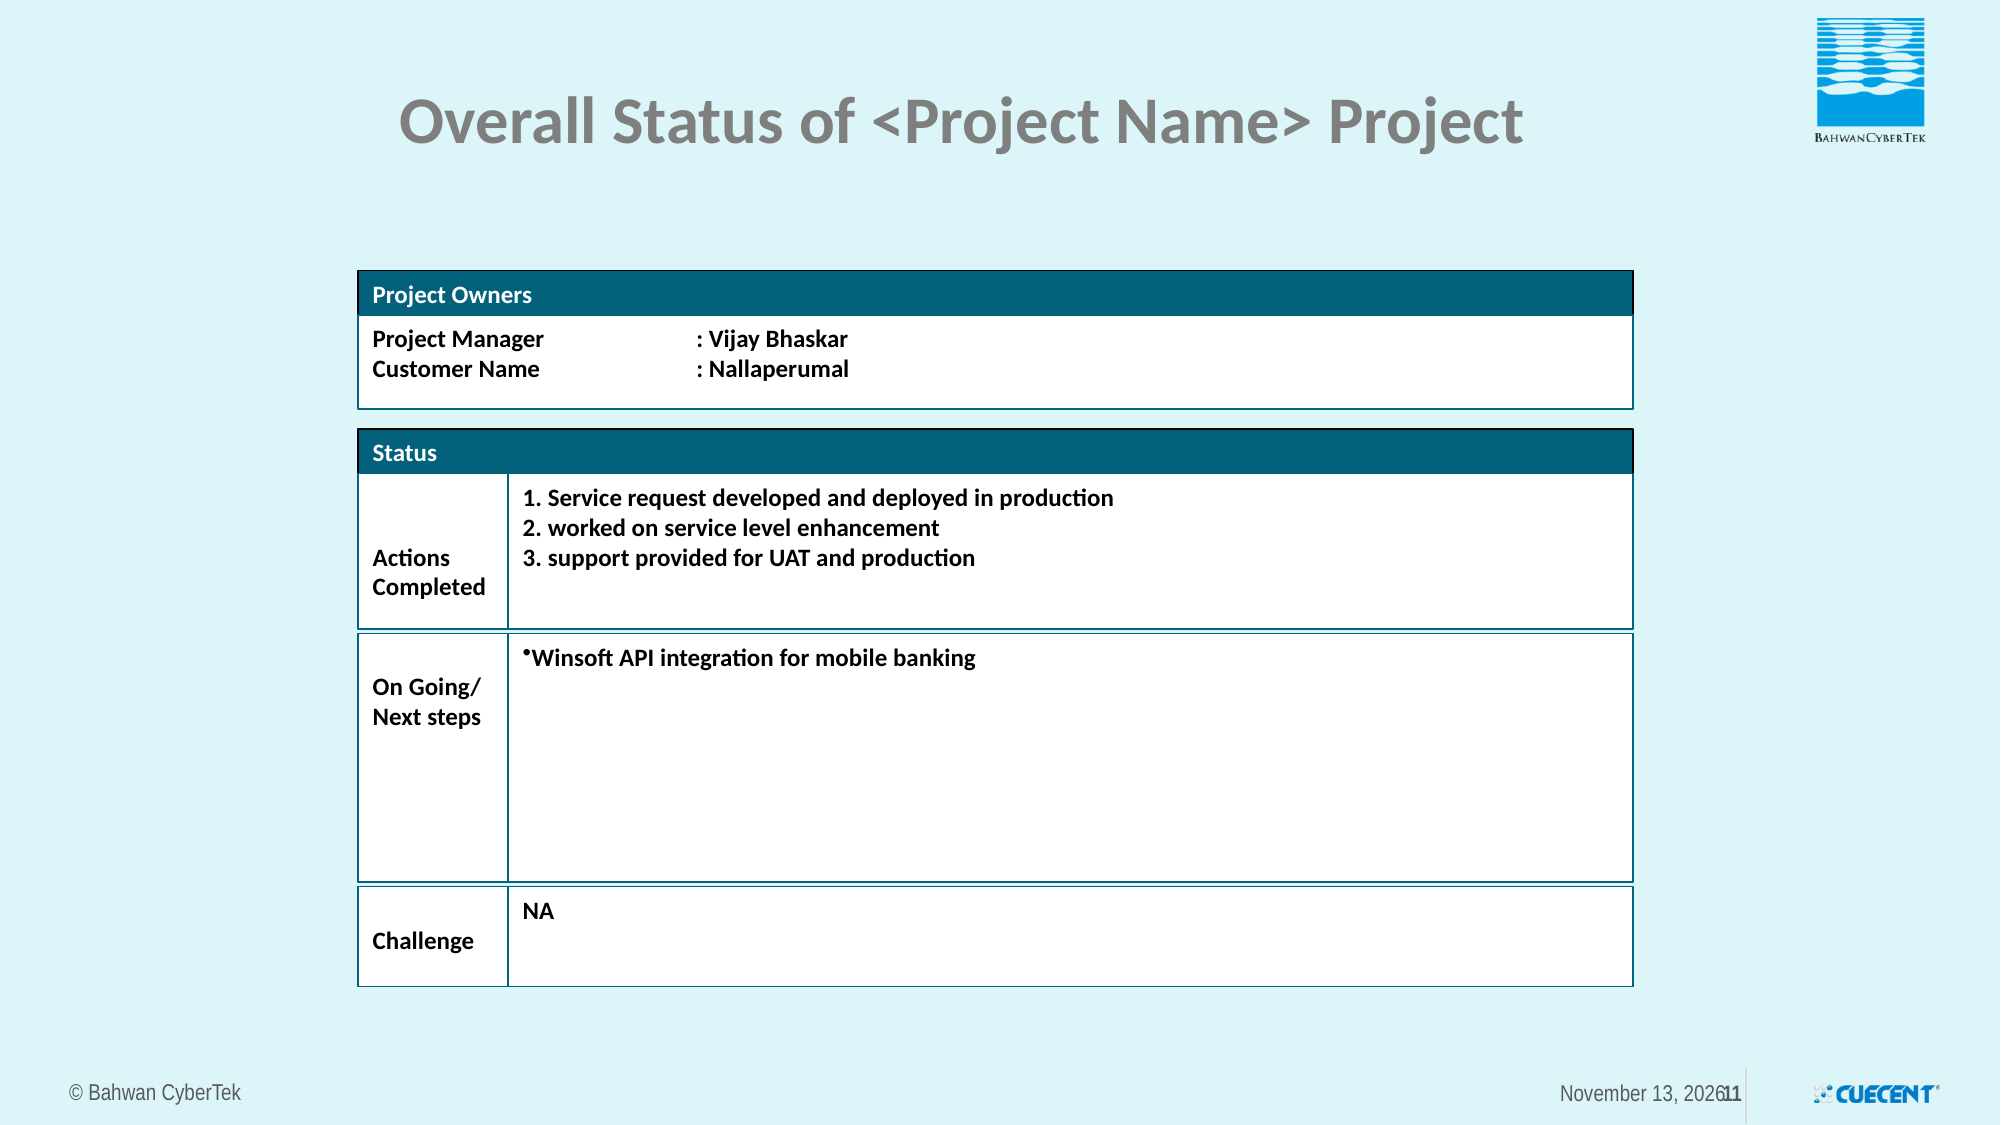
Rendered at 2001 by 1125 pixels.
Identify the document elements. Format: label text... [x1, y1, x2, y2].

text_box Project Owners [357, 270, 1633, 314]
picture [1814, 1082, 1940, 1103]
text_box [357, 429, 1633, 987]
picture [1814, 18, 1926, 142]
title Overall Status of <Project Name> Project [277, 54, 1648, 189]
text_box Project Manager : Vijay Bhaskar Customer Name : Nallaperumal [357, 314, 1633, 409]
